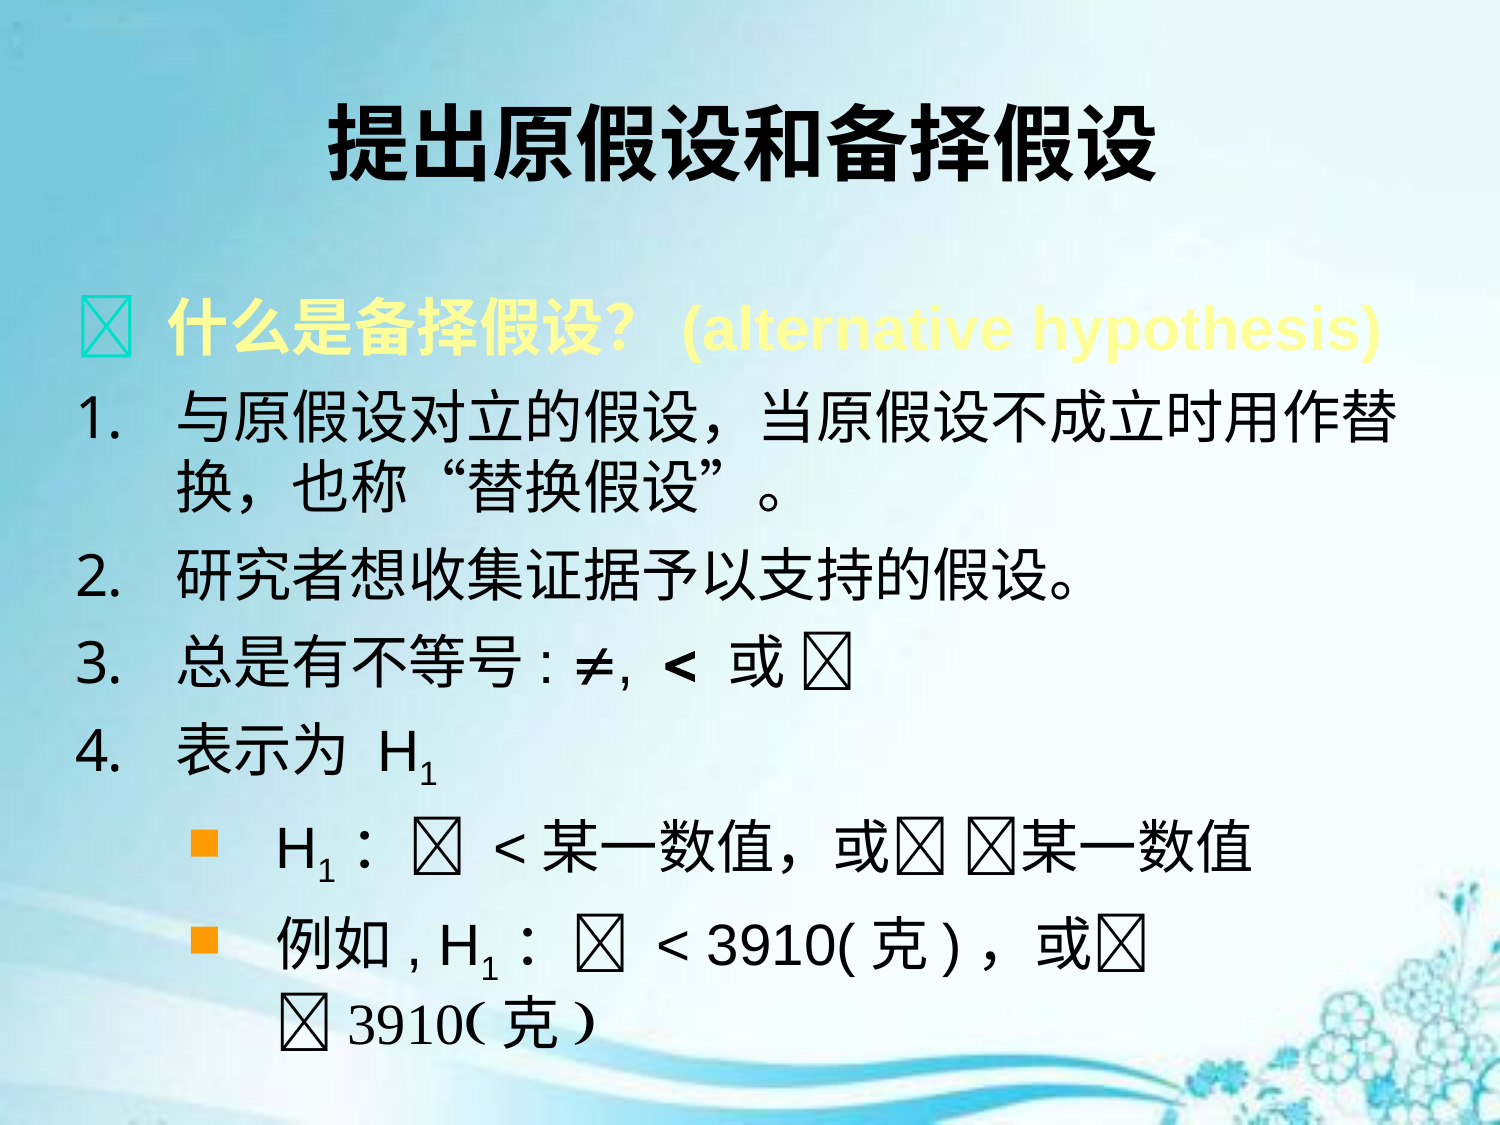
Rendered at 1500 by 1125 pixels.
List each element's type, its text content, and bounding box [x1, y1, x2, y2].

picture [0, 0, 1500, 1125]
list  什么是备择假设？(alternative hypothesis) 与原假设对立的假设，当原假设不成立时用作替换，也称“替换假设”。 研究者想收集证据予以支持的假设。 总是有不等号: , 或  表示为 H1 H1： <某一数值，或 某一数值 例如, H1： < 3910(克)，或 3910(克) [60, 280, 1425, 994]
text_box 提出原假设和备择假设 [186, 52, 1299, 240]
